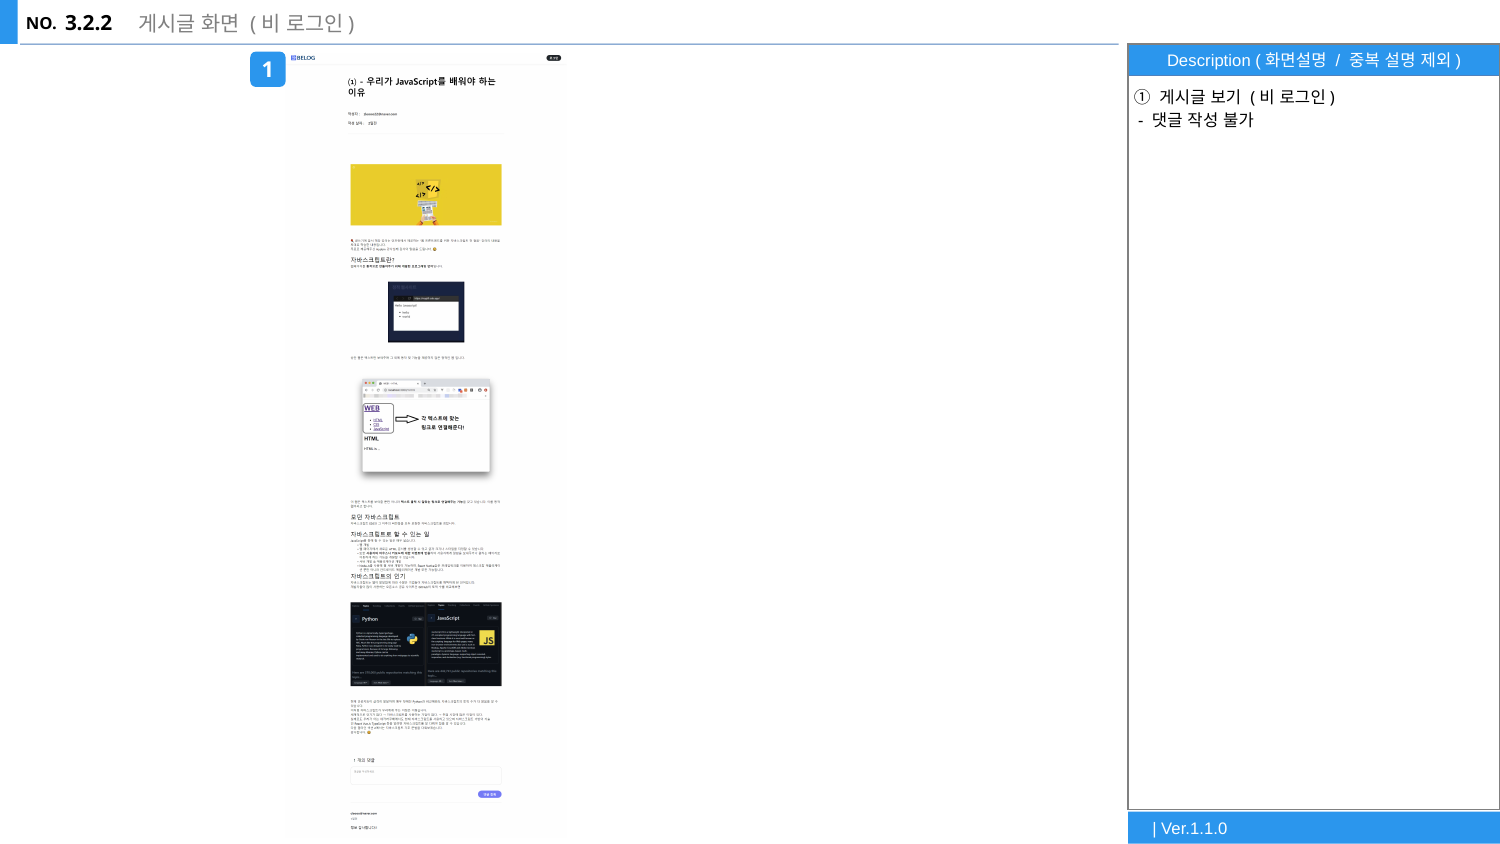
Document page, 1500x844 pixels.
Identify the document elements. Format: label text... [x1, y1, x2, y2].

list ① 게시글 보기 (비 로그인) - 댓글 작성 불가 [1128, 79, 1500, 812]
title 게시글 화면 (비 로그인) [123, 3, 1010, 51]
picture [285, 52, 568, 839]
list 3.2.2 [64, 2, 231, 50]
text_box 1 [248, 49, 286, 90]
